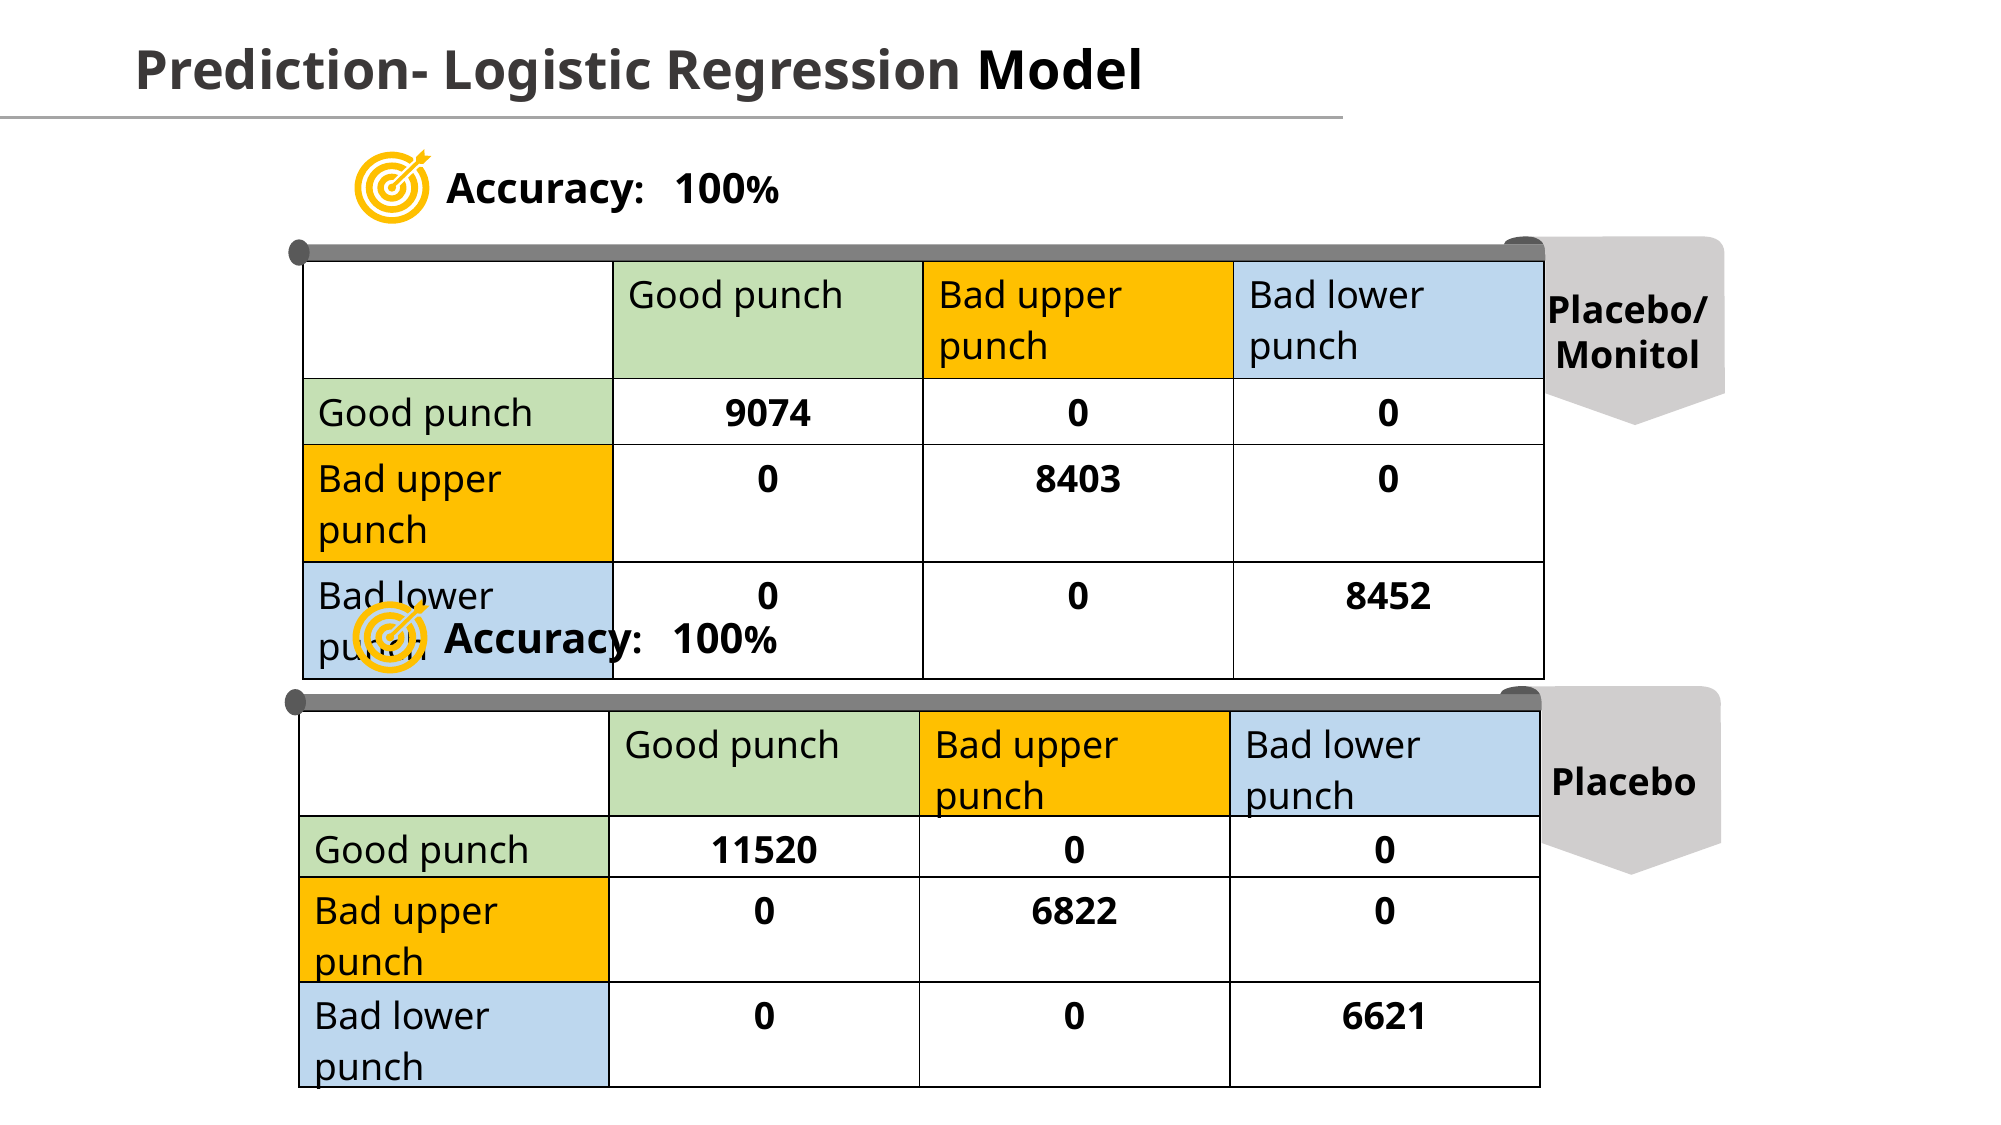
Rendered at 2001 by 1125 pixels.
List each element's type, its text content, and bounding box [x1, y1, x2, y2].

text_box [287, 238, 311, 267]
table_cell 11520 [610, 817, 919, 876]
table_cell Bad lower punch [300, 983, 608, 1086]
table_cell 9074 [614, 379, 922, 444]
table_header Bad upper punch [924, 262, 1233, 378]
table_cell 0 [1234, 379, 1543, 444]
table_cell Bad upper punch [300, 878, 608, 981]
table_header Good punch [610, 712, 919, 815]
table_cell 8403 [924, 445, 1233, 561]
table_header Bad lower punch [1234, 262, 1543, 378]
table_cell 0 [920, 817, 1229, 876]
text_box [283, 688, 308, 717]
table_cell 0 [924, 379, 1233, 444]
text_box Accuracy: 100% [429, 604, 1057, 670]
text_box Accuracy: 100% [431, 154, 1059, 220]
table_cell 0 [610, 878, 919, 981]
table_cell 8452 [1234, 563, 1543, 678]
table_cell 0 [924, 563, 1233, 678]
table_cell Bad upper punch [304, 445, 612, 561]
table_cell 0 [1234, 445, 1543, 561]
table_cell 0 [610, 983, 919, 1086]
text_box [351, 596, 432, 675]
text_box [309, 243, 1544, 262]
table_cell 0 [614, 445, 922, 561]
table_cell 0 [1231, 817, 1539, 876]
table_header [300, 712, 608, 815]
text_box [353, 146, 434, 225]
table_header Good punch [614, 262, 922, 378]
table_cell Bad lower punch [304, 563, 612, 678]
table_cell 6621 [1231, 983, 1539, 1086]
text_box Placebo [1526, 685, 1723, 876]
table_cell Good punch [304, 379, 612, 444]
text_box [1498, 685, 1539, 696]
text_box Prediction- Logistic Regression Model [55, 28, 1237, 112]
text_box Placebo/ Monitol [1530, 235, 1726, 427]
table_cell 0 [1231, 878, 1539, 981]
table_cell 0 [614, 670, 922, 678]
table_cell 0 [614, 563, 922, 604]
table_header Bad lower punch [1231, 712, 1539, 815]
text_box [1502, 235, 1542, 246]
table_header [304, 262, 612, 378]
table_header Bad upper punch [920, 712, 1229, 815]
text_box [305, 693, 1540, 711]
table_cell 6822 [920, 878, 1229, 981]
table_cell 0 [920, 983, 1229, 1086]
table_cell Good punch [300, 817, 608, 876]
